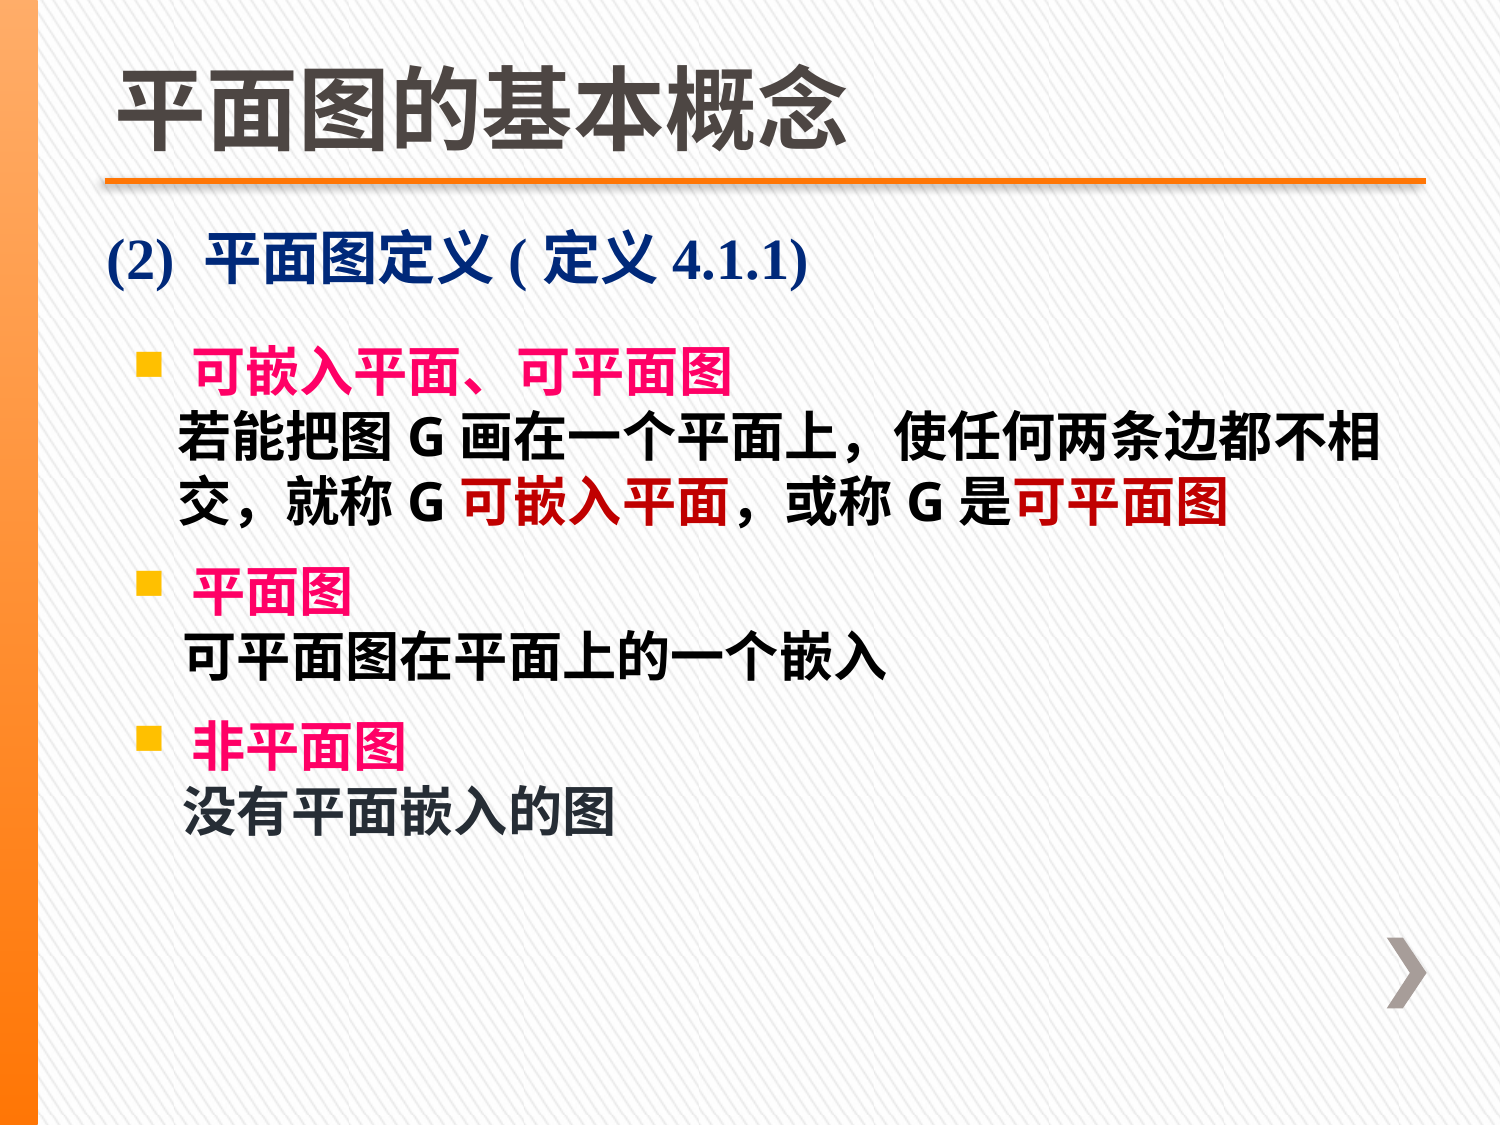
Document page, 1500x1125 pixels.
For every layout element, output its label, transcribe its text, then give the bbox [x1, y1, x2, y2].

text_box [0, 281, 37, 285]
title 平面图的基本概念 [99, 0, 1422, 170]
text_box (2) 平面图定义(定义4.1.1) [91, 213, 1344, 362]
text_box 可嵌入平面、可平面图 若能把图G画在一个平面上，使任何两条边都不相交，就称G可嵌入平面，或称G是可平面图 平面图 可平面图在平面上的一个嵌入 非平面图 没有平面嵌入的图 [118, 329, 1405, 850]
